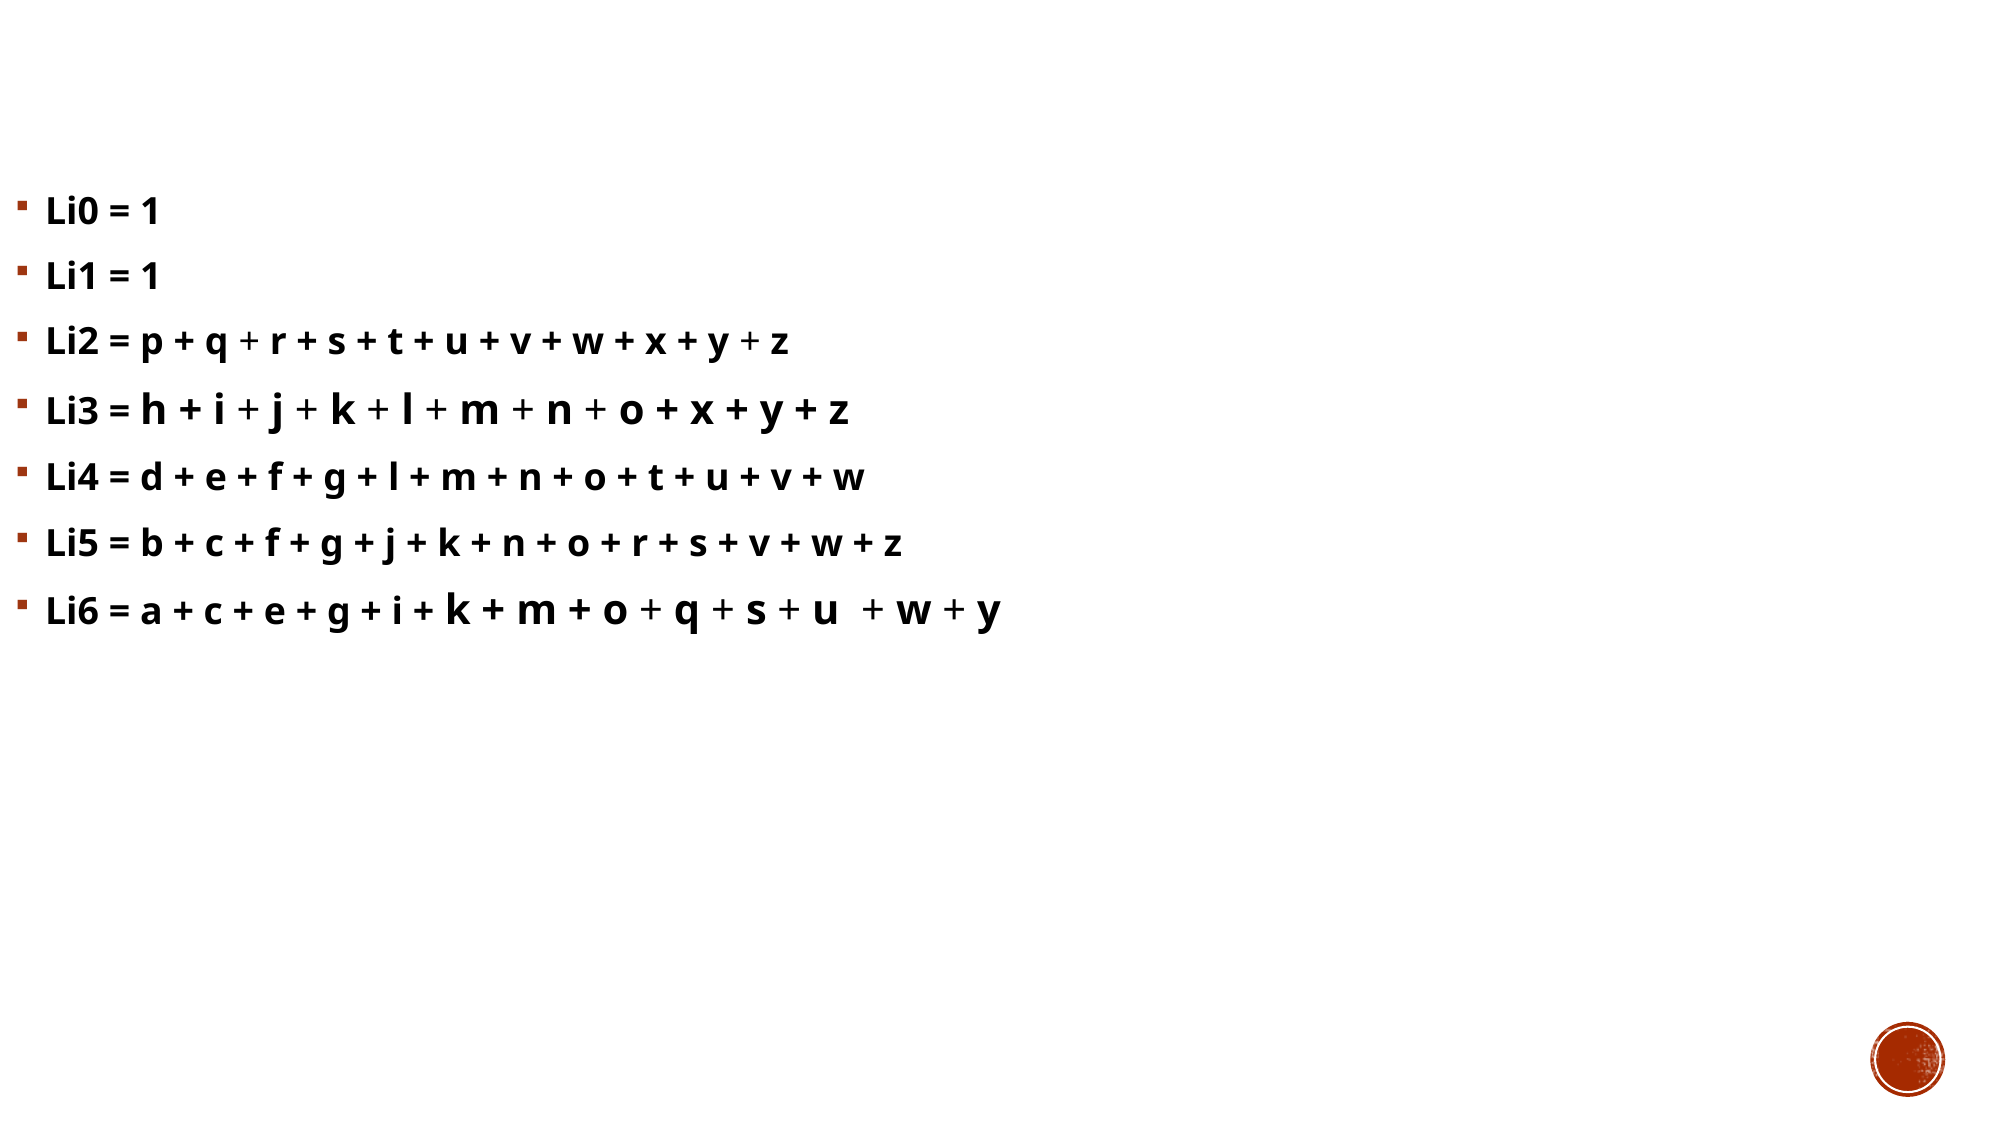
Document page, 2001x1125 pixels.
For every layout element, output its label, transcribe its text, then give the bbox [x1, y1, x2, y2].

list Li0 = 1 Li1 = 1 Li2 = p + q + r + s + t + u + v + w + x + y + z Li3 = h + i + j + k + l + m + n + o + x + y + z Li4 = d + e + f + g + l + m + n + o + t + u + v + w Li5 = b + c + f + g + j + k + n + o + r + s + v + w + z Li6 = a + c + e + g + i + k + m + o + q + s + u + w + y [0, 184, 2000, 1125]
